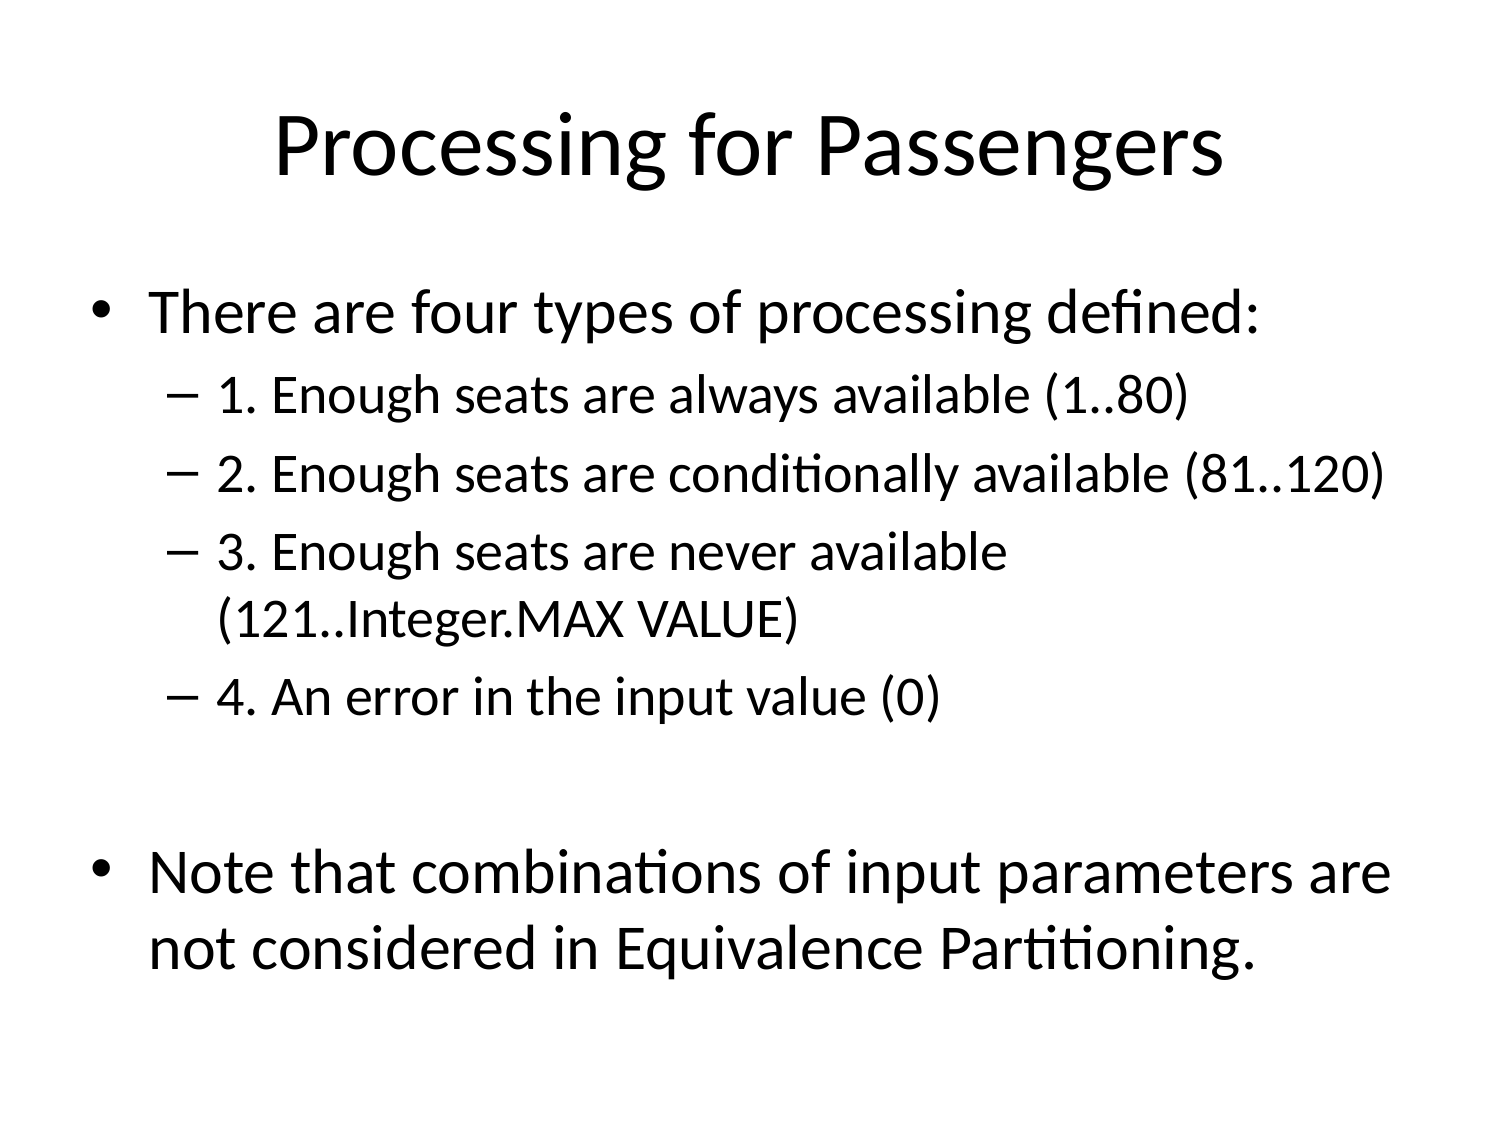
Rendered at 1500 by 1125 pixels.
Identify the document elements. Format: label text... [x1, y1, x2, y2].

title Processing for Passengers [75, 45, 1425, 233]
